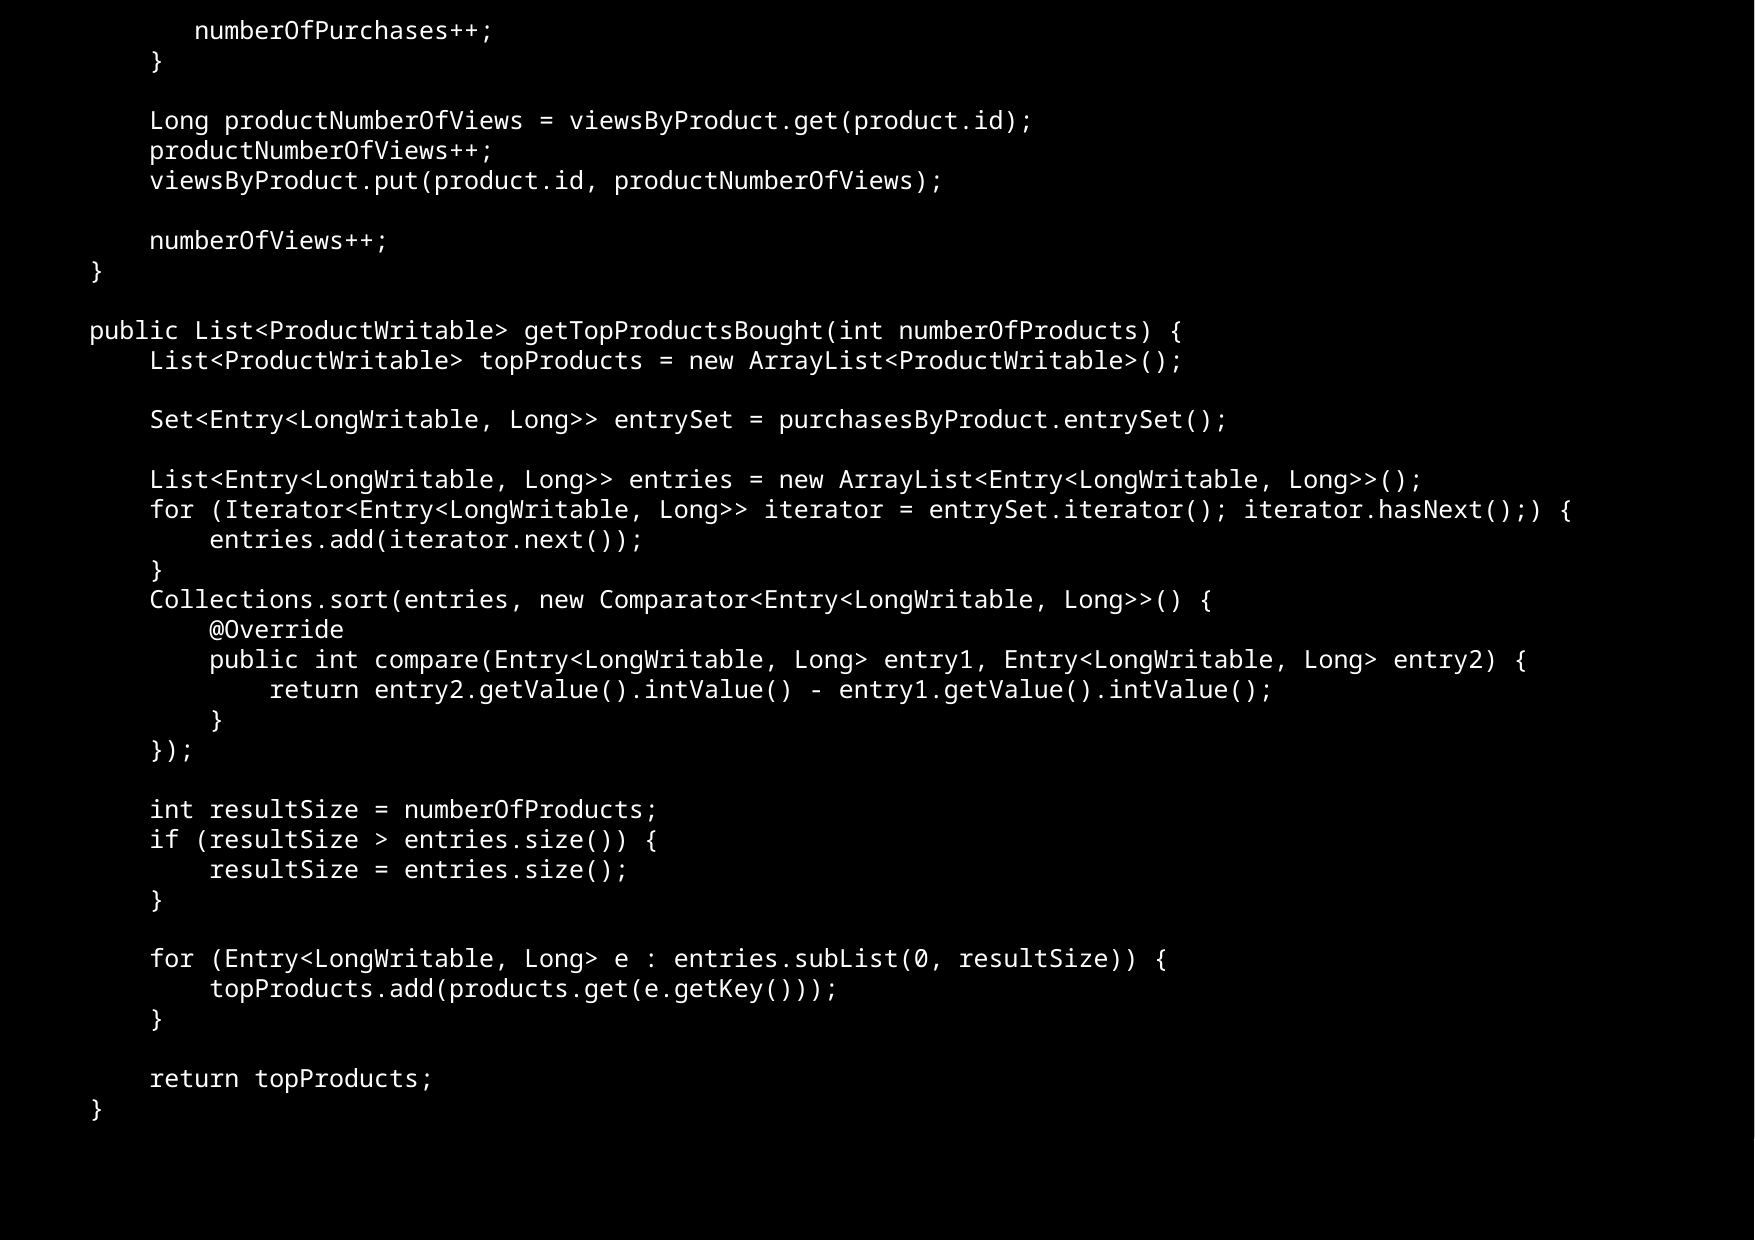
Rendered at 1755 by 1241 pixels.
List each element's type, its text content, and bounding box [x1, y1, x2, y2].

text_box numberOfPurchases++; } Long productNumberOfViews = viewsByProduct.get(product.id); productNumberOfViews++; viewsByProduct.put(product.id, productNumberOfViews); numberOfViews++; } public List<ProductWritable> getTopProductsBought(int numberOfProducts) { List<ProductWritable> topProducts = new ArrayList<ProductWritable>(); Set<Entry<LongWritable, Long>> entrySet = purchasesByProduct.entrySet(); List<Entry<LongWritable, Long>> entries = new ArrayList<Entry<LongWritable, Long>>(); for (Iterator<Entry<LongWritable, Long>> iterator = entrySet.iterator(); iterator.hasNext();) { entries.add(iterator.next()); } Collections.sort(entries, new Comparator<Entry<LongWritable, Long>>() { @Override public int compare(Entry<LongWritable, Long> entry1, Entry<LongWritable, Long> entry2) { return entry2.getValue().intValue() - entry1.getValue().intValue(); } }); int resultSize = numberOfProducts; if (resultSize > entries.size()) { resultSize = entries.size(); } for (Entry<LongWritable, Long> e : entries.subList(0, resultSize)) { topProducts.add(products.get(e.getKey())); } return topProducts; } [0, 0, 1755, 1139]
